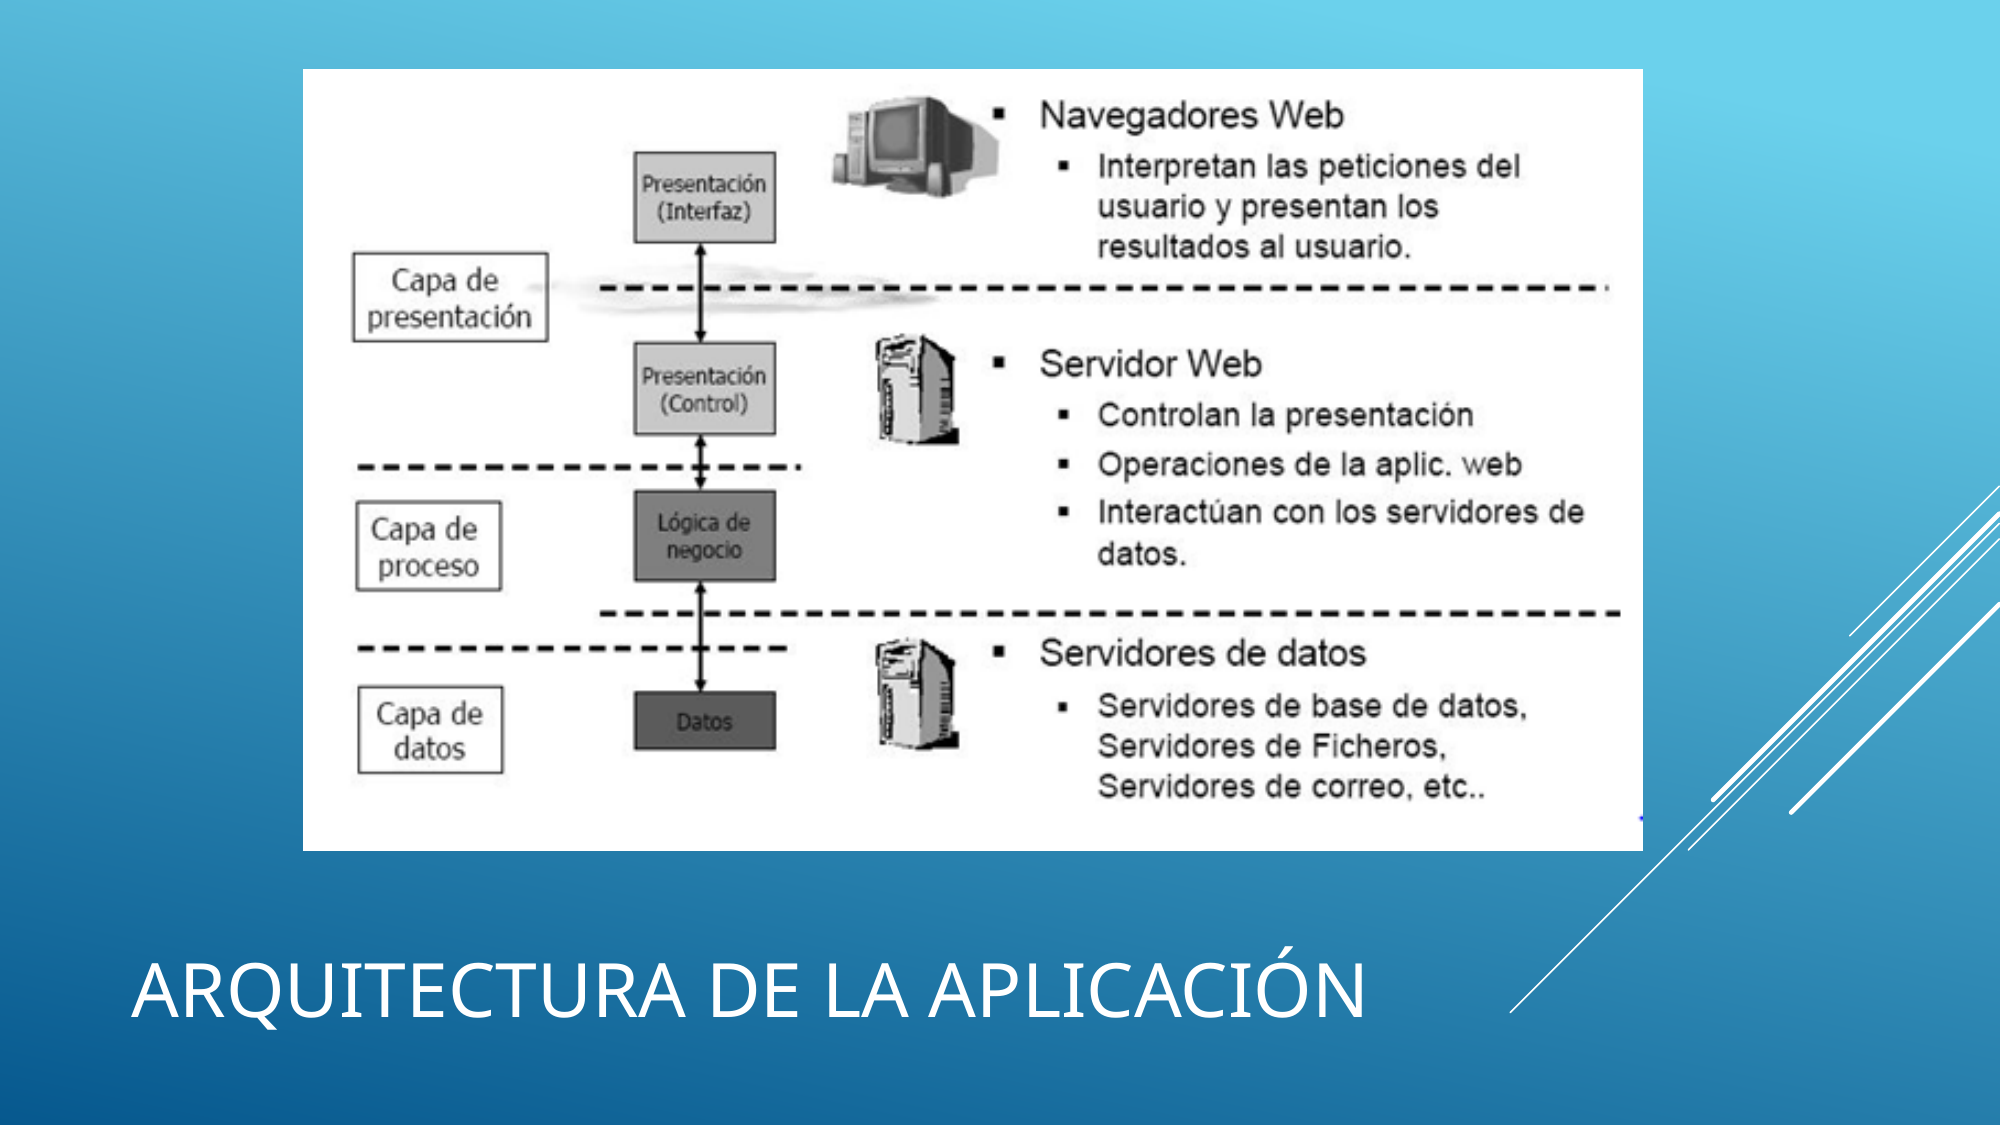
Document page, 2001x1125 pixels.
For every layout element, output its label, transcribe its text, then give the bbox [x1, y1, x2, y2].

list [303, 69, 1643, 851]
title Arquitectura de la Aplicación [116, 917, 1517, 1057]
